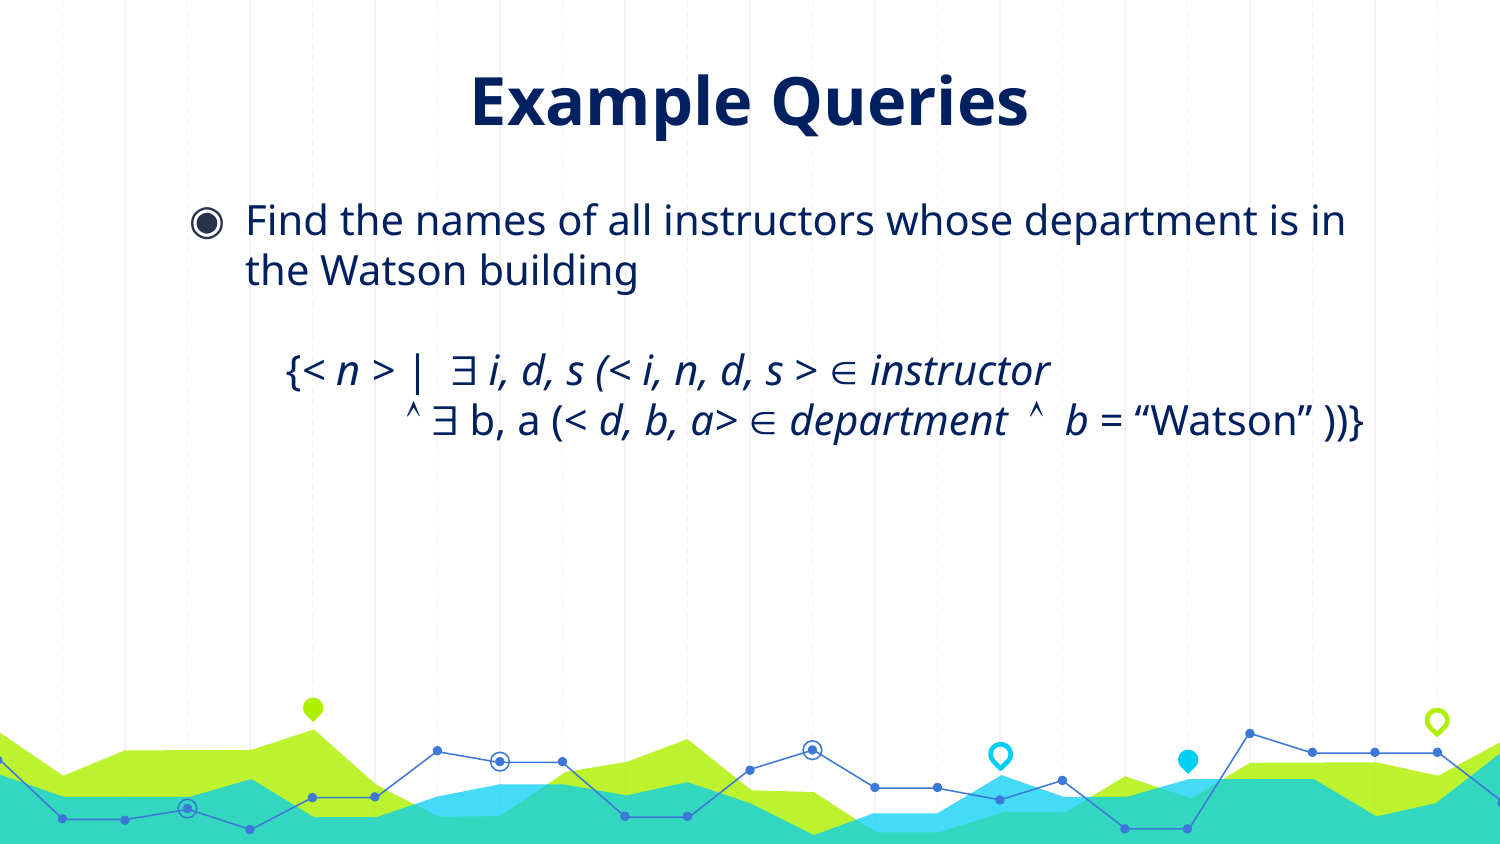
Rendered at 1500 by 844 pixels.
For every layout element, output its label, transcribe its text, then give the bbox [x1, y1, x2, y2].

list Find the names of all instructors whose department is in the Watson building {< n > |  i, d, s (< i, n, d, s >  instructor   b, a (< d, b, a>  department  b = “Watson” ))} [155, 178, 1418, 617]
title Example Queries [176, 36, 1324, 154]
